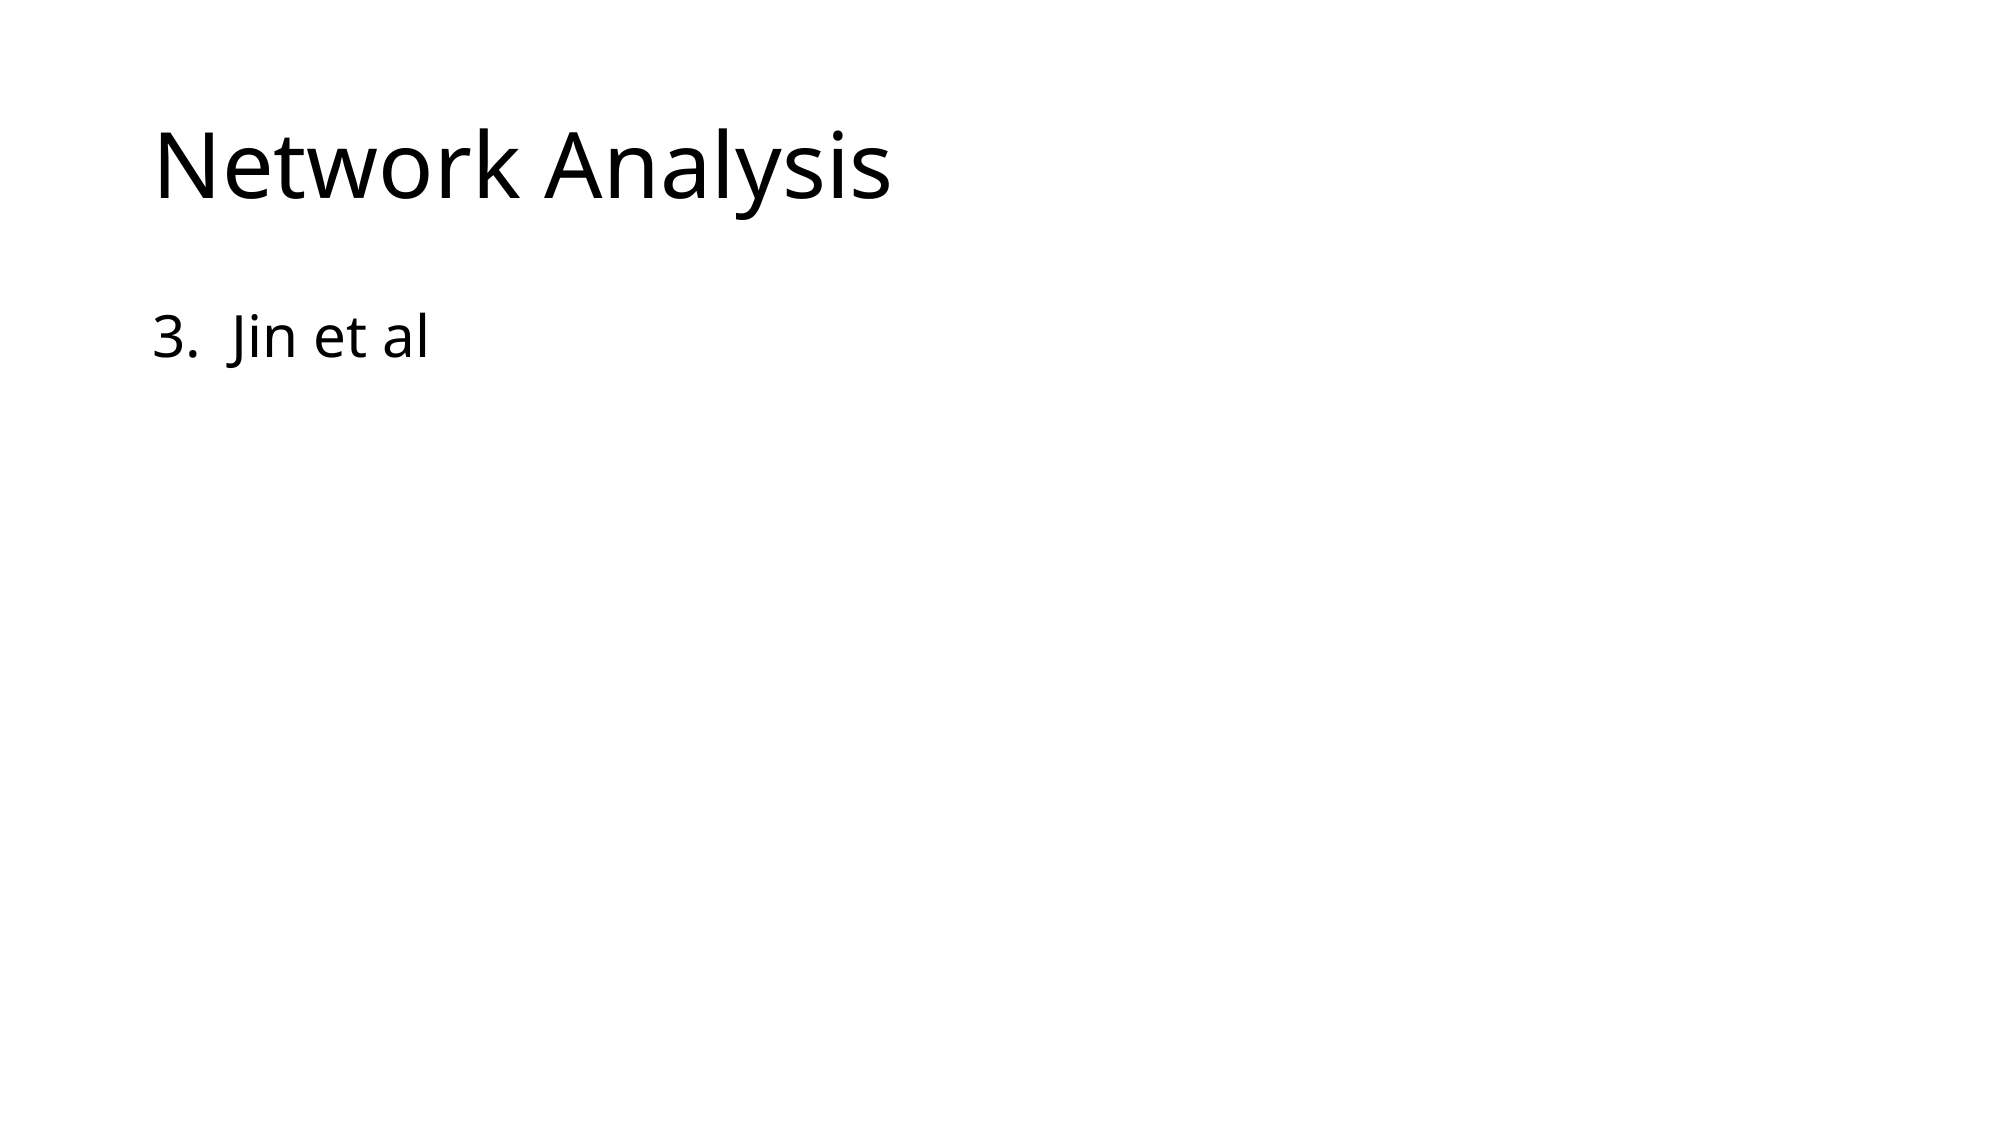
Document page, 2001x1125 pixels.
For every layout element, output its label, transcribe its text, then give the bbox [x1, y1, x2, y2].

list 3. Jin et al [137, 299, 1863, 1014]
title Network Analysis [137, 59, 1863, 278]
